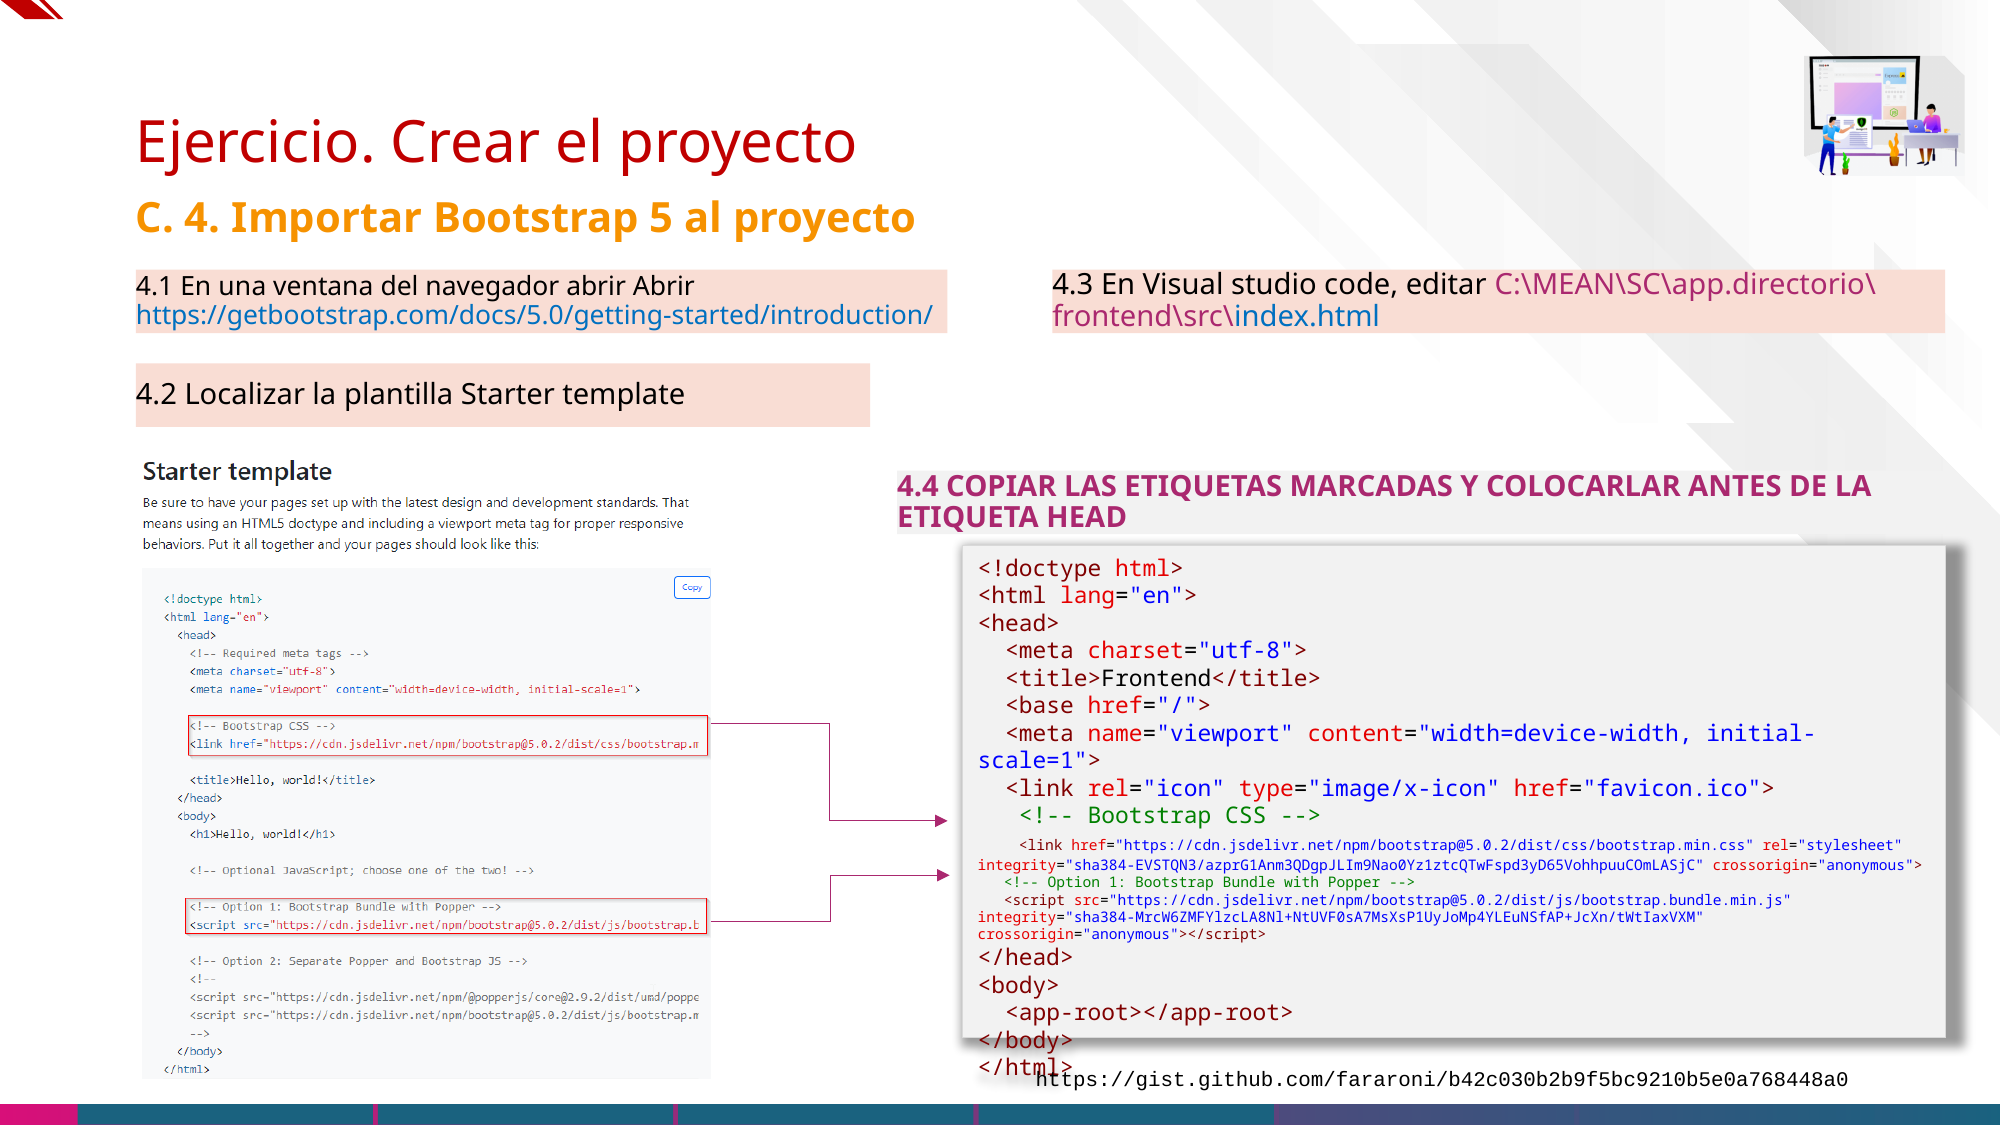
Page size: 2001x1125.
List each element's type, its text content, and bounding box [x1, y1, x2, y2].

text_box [710, 723, 948, 821]
text_box <!doctype html> <html lang="en"> <head> <meta charset="utf-8"> <title>Frontend</title> <base href="/"> <meta name="viewport" content="width=device-width, initial-scale=1"> <link rel="icon" type="image/x-icon" href="favicon.ico"> <!-- Bootstrap CSS --> <link href="https://cdn.jsdelivr.net/npm/bootstrap@5.0.2/dist/css/bootstrap.min.css" rel="stylesheet" integrity="sha384-EVSTQN3/azprG1Anm3QDgpJLIm9Nao0Yz1ztcQTwFspd3yD65VohhpuuCOmLASjC" crossorigin="anonymous"> <!-- Option 1: Bootstrap Bundle with Popper --> <script src="https://cdn.jsdelivr.net/npm/bootstrap@5.0.2/dist/js/bootstrap.bundle.min.js" integrity="sha384-MrcW6ZMFYlzcLA8Nl+NtUVF0sA7MsXsP1UyJoMp4YLEuNSfAP+JcXn/tWtIaxVXM" crossorigin="anonymous"></script> </head> <body> <app-root></app-root> </body> </html> [962, 545, 1946, 1038]
text_box 4.4 COPIAR LAS ETIQUETAS MARCADAS y colocarlar antes de la etiqueta head [897, 470, 1946, 535]
title Ejercicio. Crear el proyecto [135, 112, 1764, 176]
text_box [710, 875, 950, 922]
picture [1804, 55, 1965, 176]
text_box 4.1 En una ventana del navegador abrir Abrir https://getbootstrap.com/docs/5.0/getting-started/introduction/ [135, 269, 948, 334]
text_box https://gist.github.com/fararoni/b42c030b2b9f5bc9210b5e0a768448a0 [1020, 1058, 1887, 1099]
text_box 4.2 Localizar la plantilla Starter template [135, 363, 871, 427]
picture [135, 456, 711, 1079]
list 4.3 En Visual studio code, editar C:\MEAN\SC\app.directorio\frontend\src\index.html [1052, 269, 1946, 334]
list C. 4. Importar Bootstrap 5 al proyecto [135, 191, 1764, 255]
